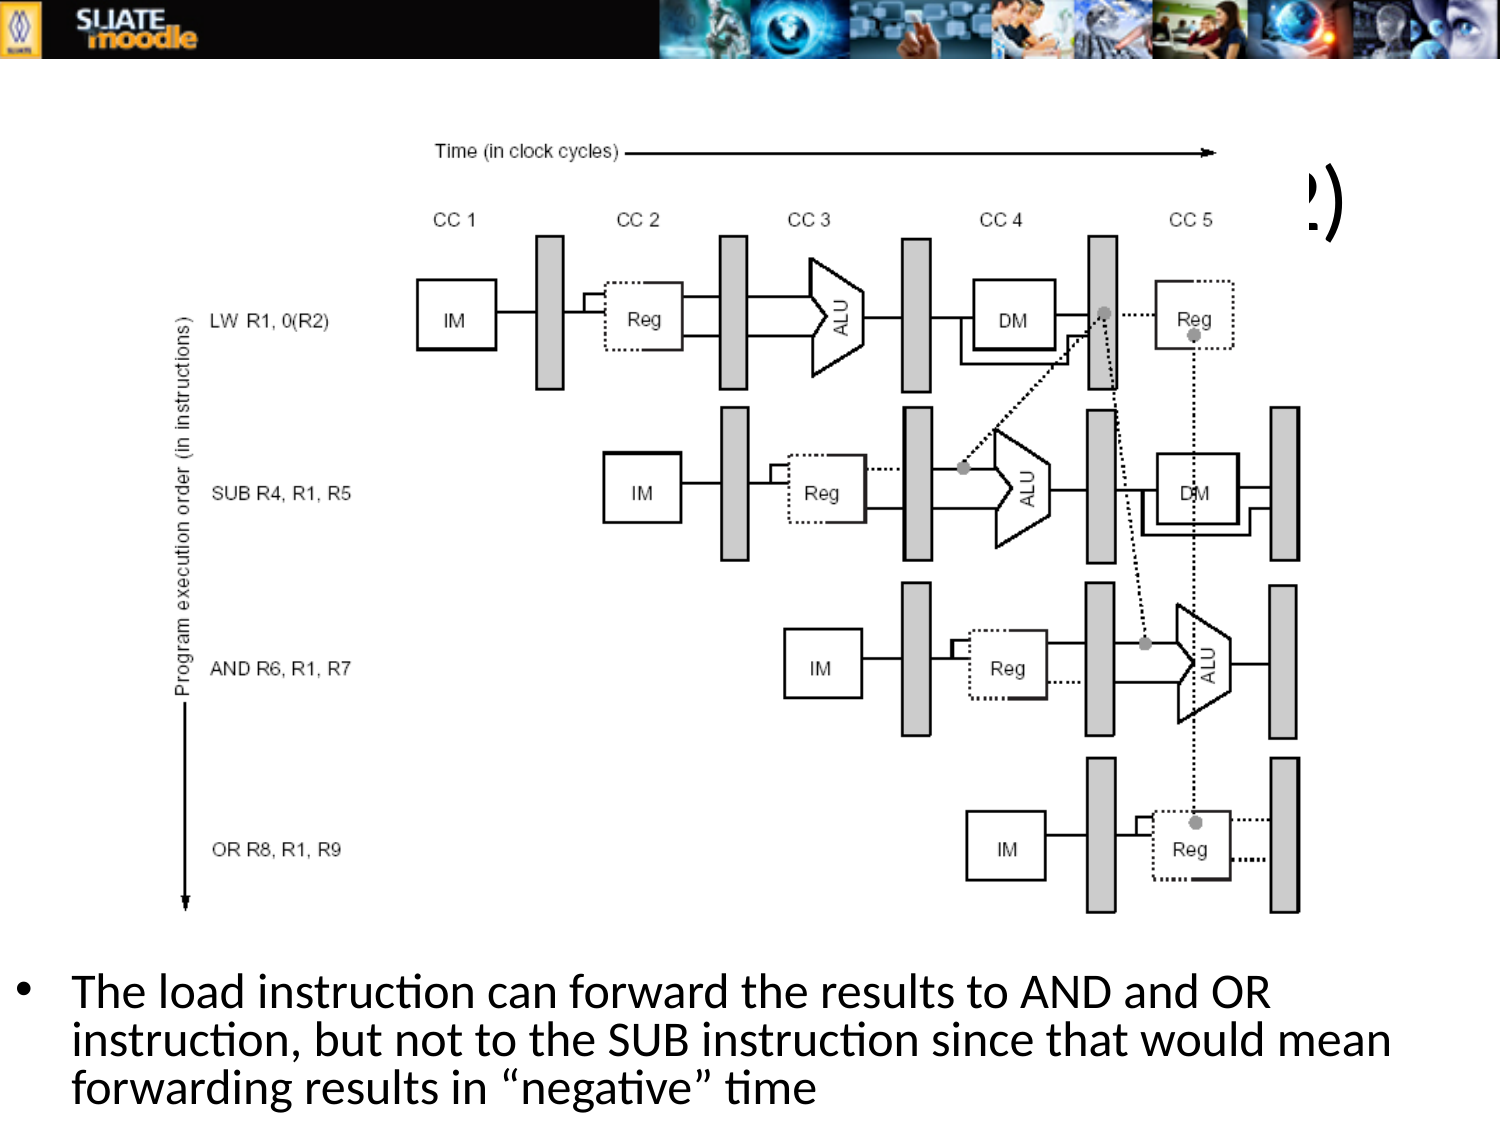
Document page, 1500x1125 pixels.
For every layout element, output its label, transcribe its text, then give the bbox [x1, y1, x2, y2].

title Data Hazards Requiring Stalls (2) [75, 99, 1425, 288]
picture [149, 137, 1309, 921]
list The load instruction can forward the results to AND and OR instruction, but not to the SUB instruction since that would mean forwarding results in “negative” time [0, 962, 1500, 1125]
picture [0, 0, 1500, 59]
